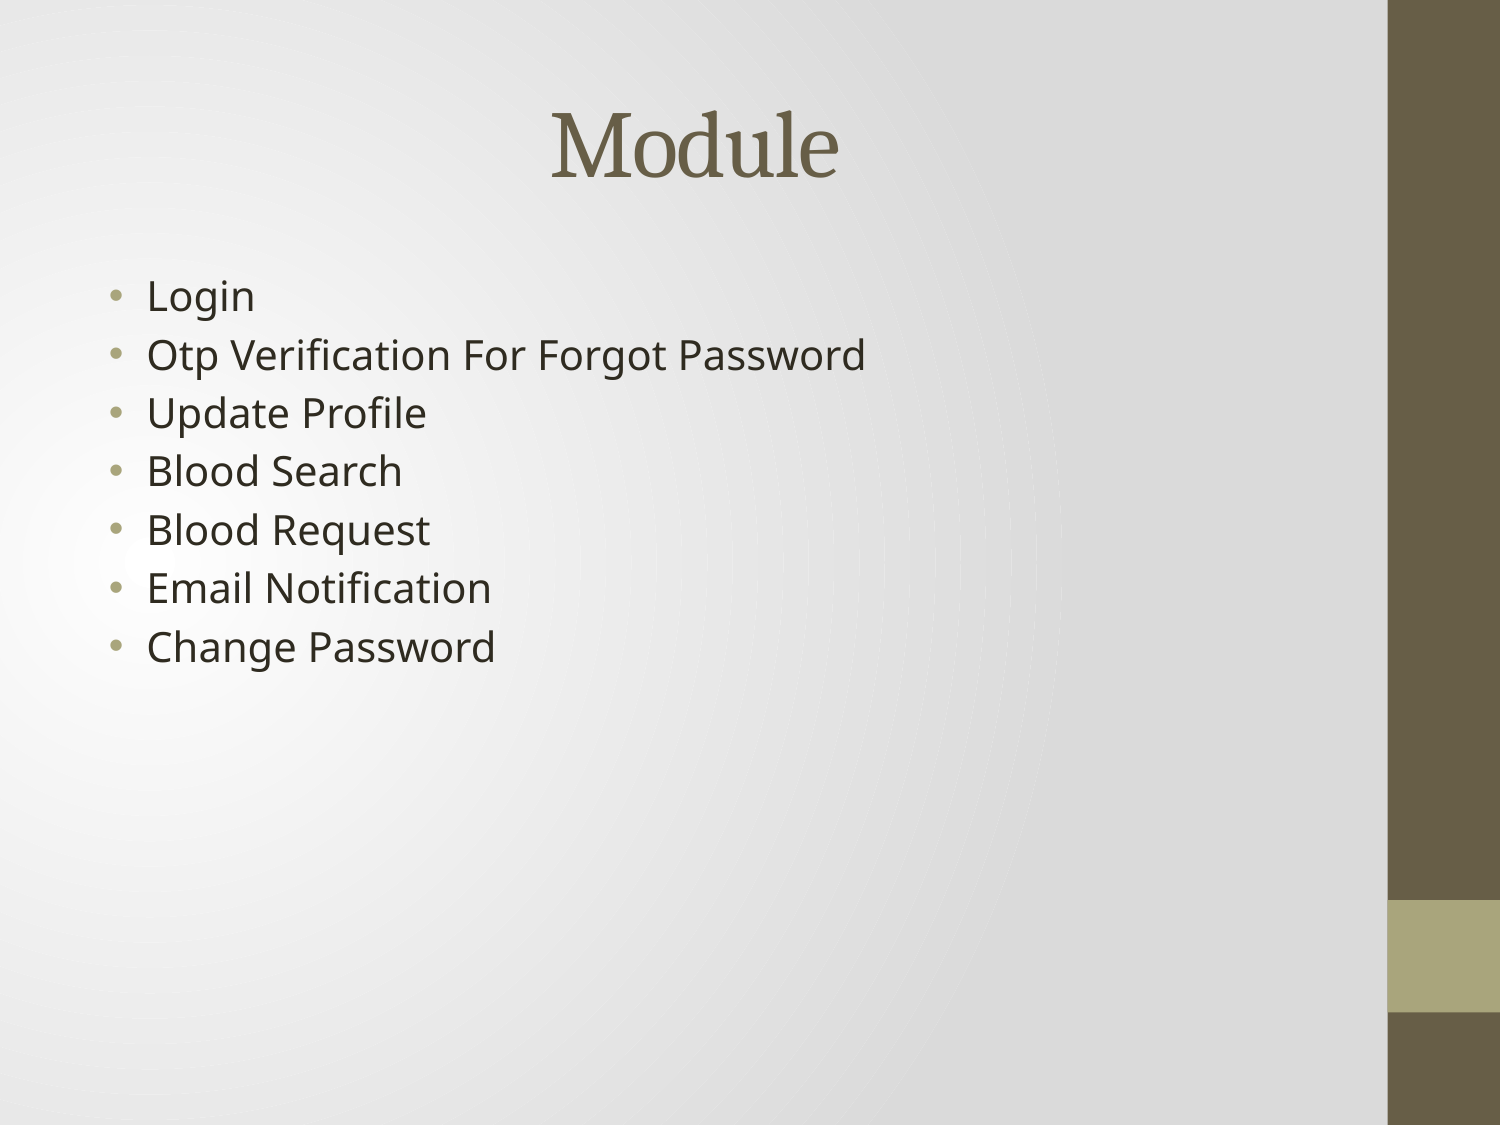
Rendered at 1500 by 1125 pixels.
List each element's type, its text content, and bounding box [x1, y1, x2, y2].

list Login Otp Verification For Forgot Password Update Profile Blood Search Blood Request Email Notification Change Password [75, 262, 1325, 1050]
title Module [75, 45, 1325, 233]
